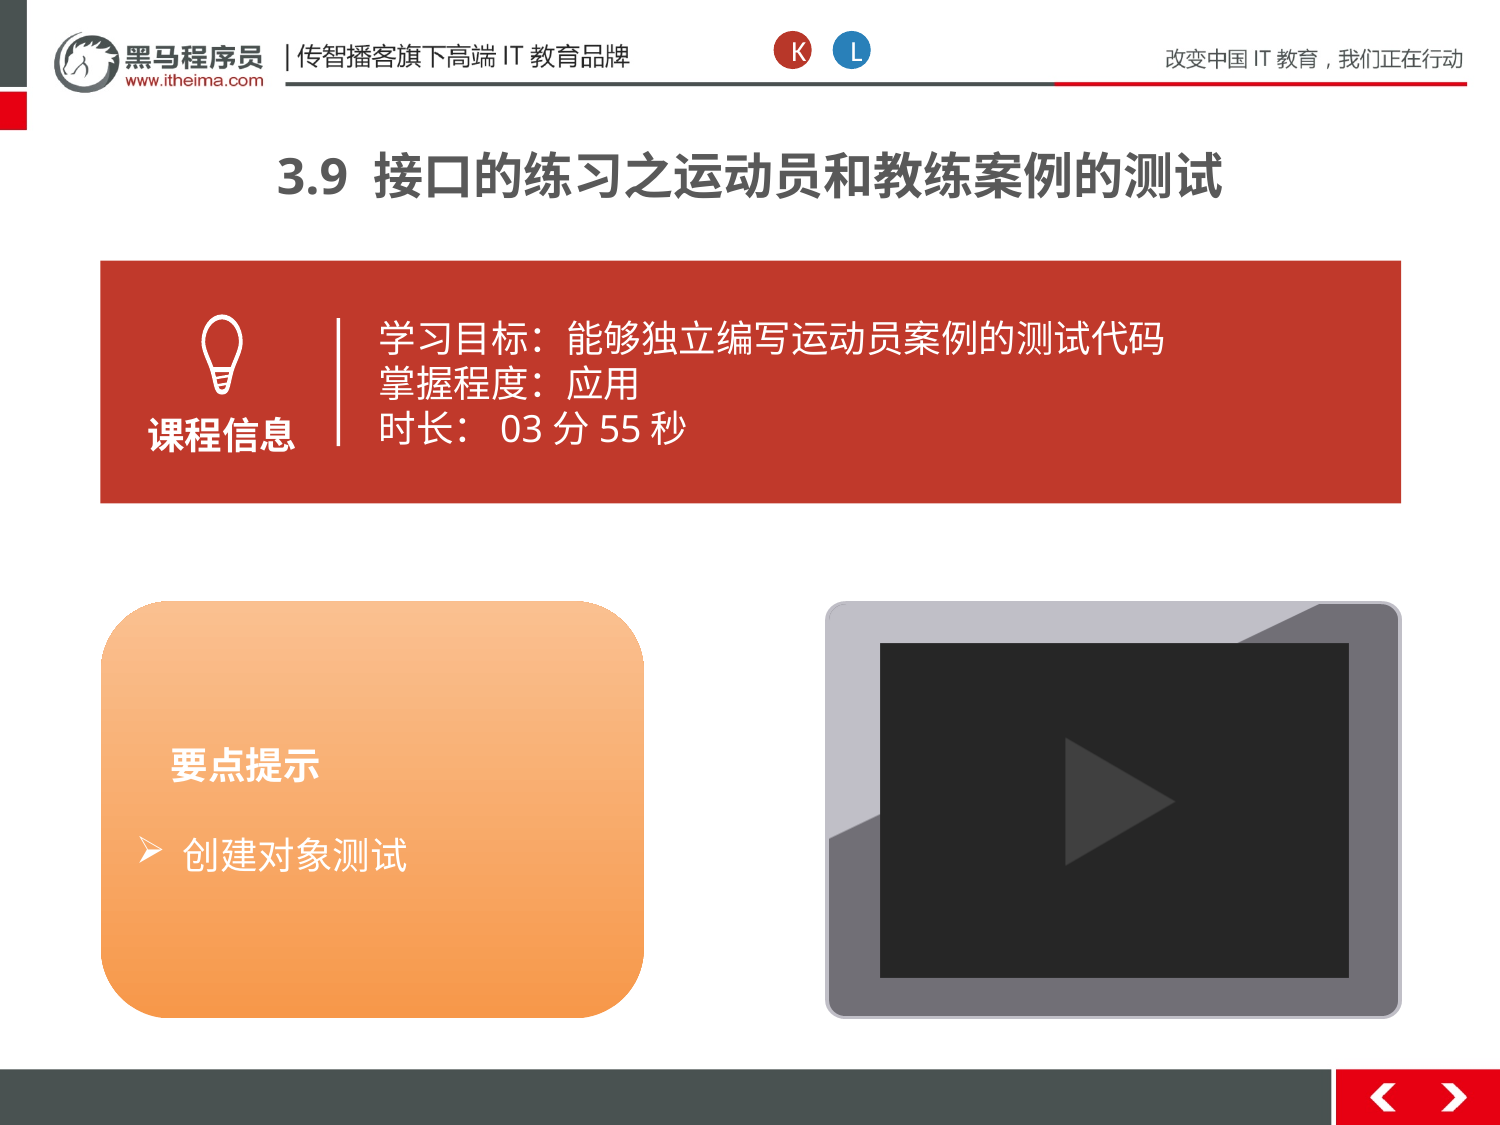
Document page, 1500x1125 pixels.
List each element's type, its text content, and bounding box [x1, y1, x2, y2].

text_box K [771, 28, 814, 72]
picture [0, 209, 1500, 1125]
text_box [130, 314, 314, 466]
text_box 3.9 接口的练习之运动员和教练案例的测试 [0, 137, 1500, 209]
text_box L [830, 28, 873, 72]
text_box [98, 258, 1403, 505]
text_box 要点提示 创建对象测试 [100, 601, 644, 1019]
picture [0, 0, 1500, 137]
text_box [335, 316, 342, 448]
text_box 学习目标：能够独立编写运动员案例的测试代码 掌握程度：应用 时长：03分55秒 [364, 307, 1258, 458]
